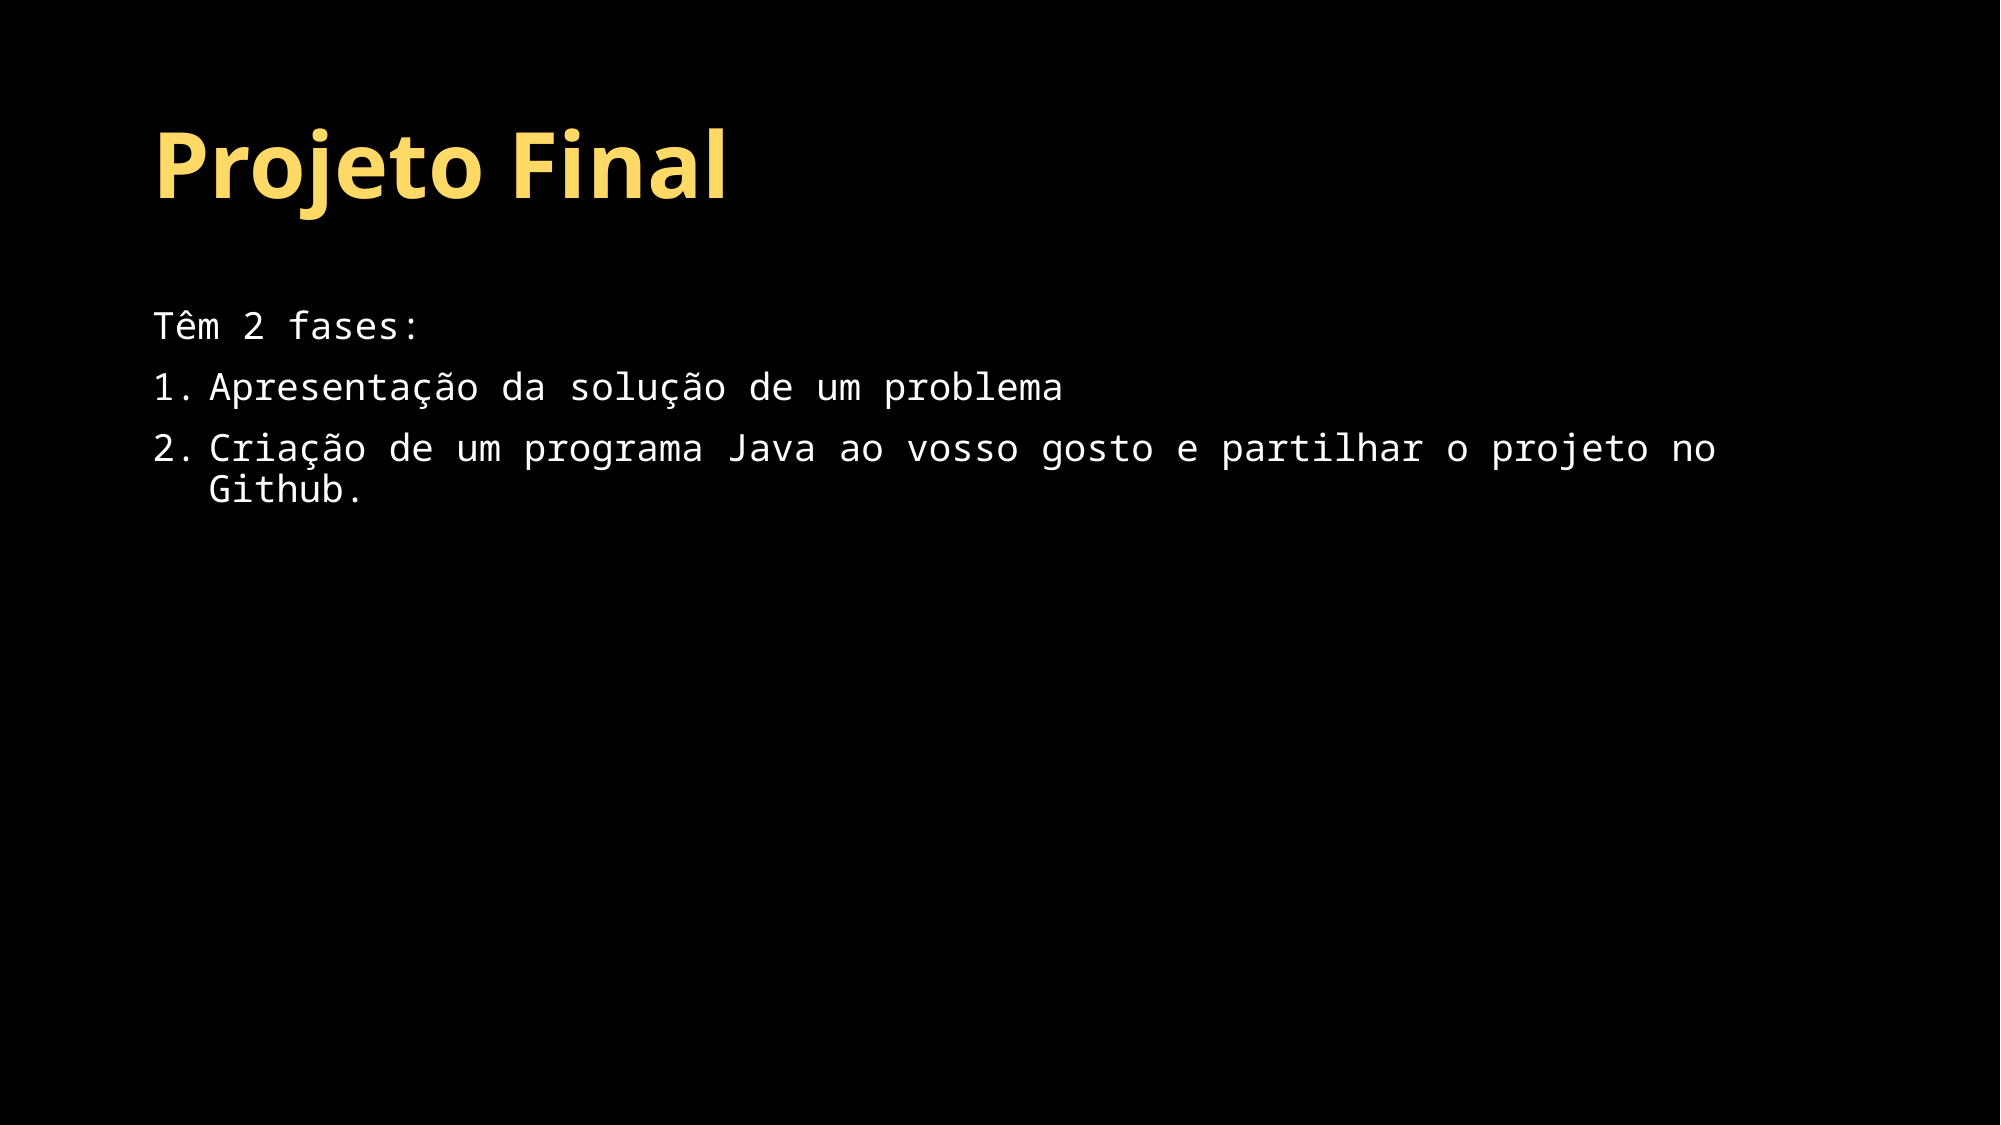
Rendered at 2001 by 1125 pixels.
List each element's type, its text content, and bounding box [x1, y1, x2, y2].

title Projeto Final [137, 59, 1863, 278]
list Têm 2 fases: Apresentação da solução de um problema Criação de um programa Java ao vosso gosto e partilhar o projeto no Github. [137, 299, 1863, 1014]
